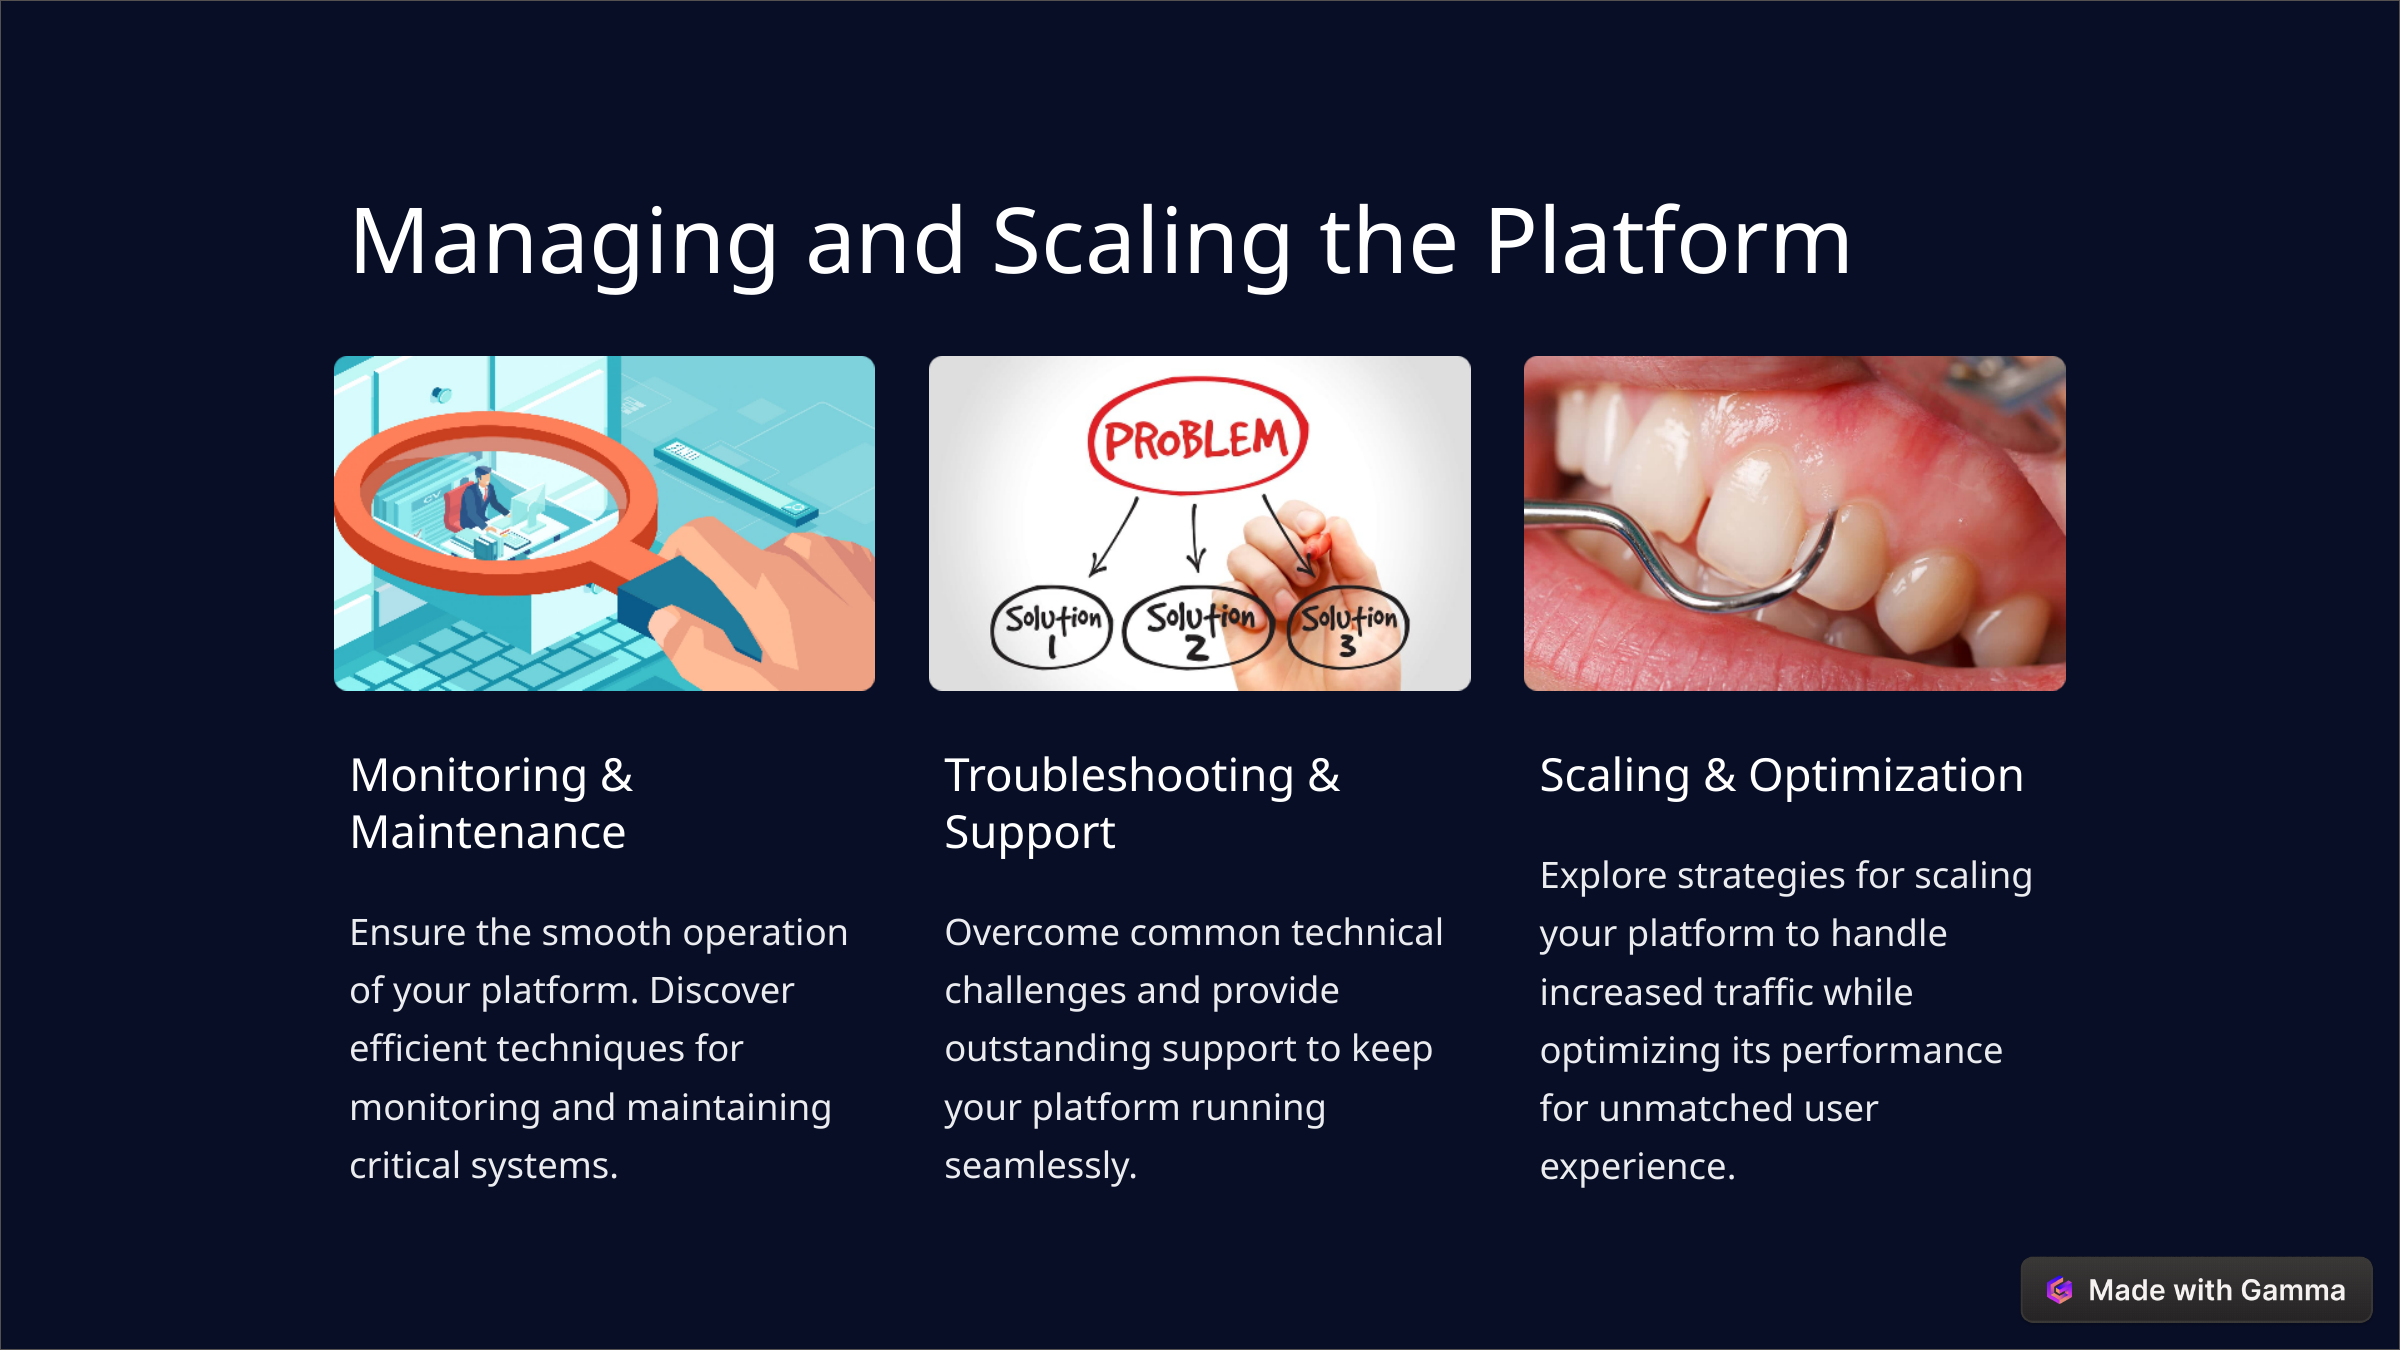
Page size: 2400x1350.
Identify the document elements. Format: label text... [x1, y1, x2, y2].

picture [2008, 1244, 2385, 1335]
text_box Scaling & Optimization [1524, 736, 2024, 794]
text_box Monitoring & Maintenance [334, 736, 875, 851]
text_box Ensure the smooth operation of your platform. Discover efficient techniques for monitoring and maintaining critical systems. [334, 886, 875, 1179]
text_box Overcome common technical challenges and provide outstanding support to keep your platform running seamlessly. [929, 886, 1471, 1179]
picture [929, 356, 1471, 691]
picture [1524, 356, 2066, 691]
text_box [0, 0, 2400, 1350]
text_box Troubleshooting & Support [929, 736, 1471, 851]
text_box Managing and Scaling the Platform [334, 170, 1858, 284]
picture [334, 356, 875, 691]
text_box Explore strategies for scaling your platform to handle increased traffic while optimizing its performance for unmatched user experience. [1524, 830, 2066, 1180]
